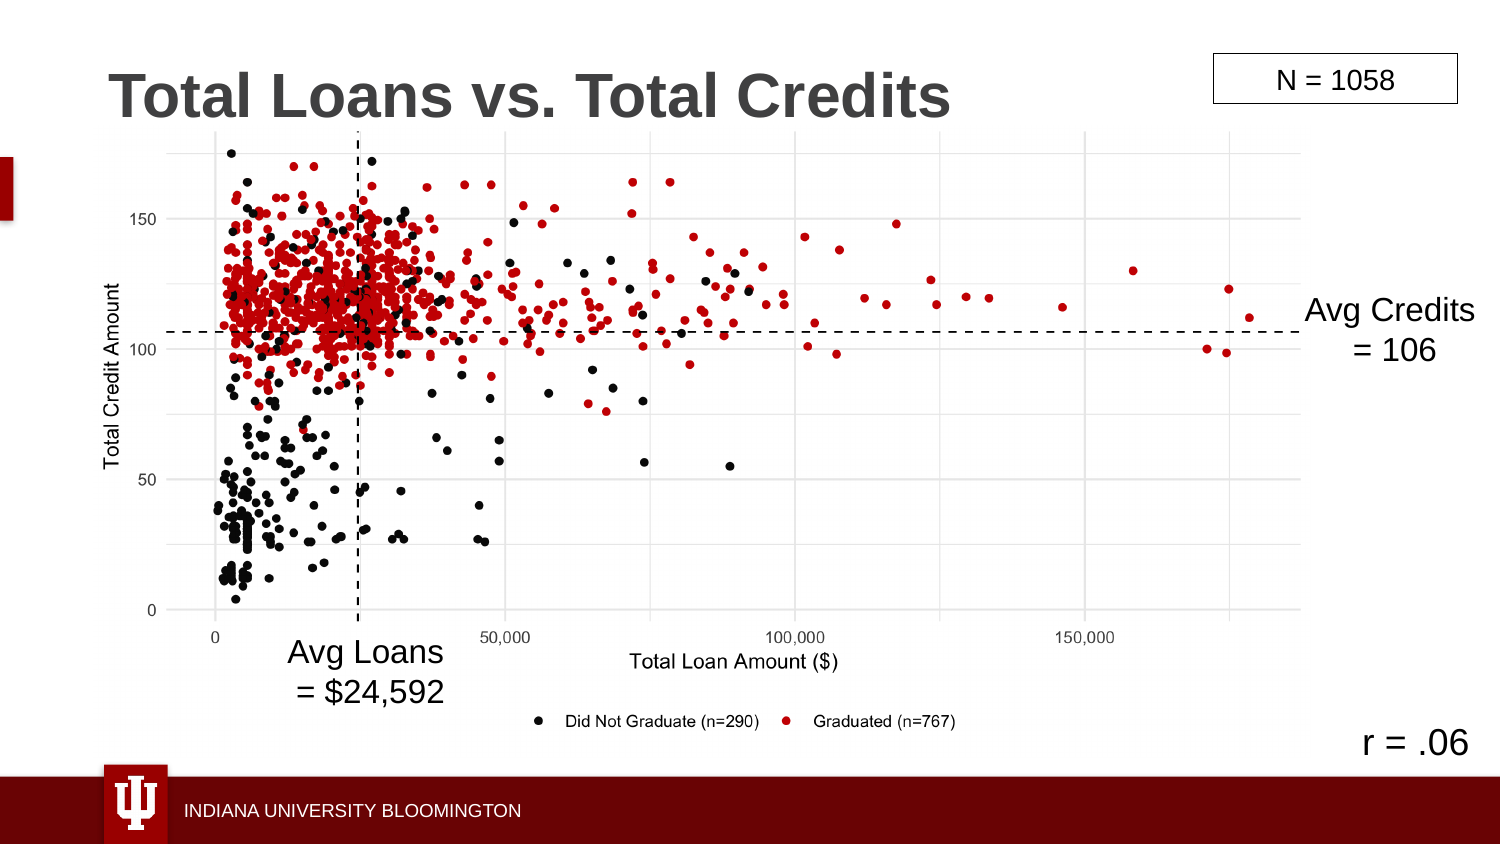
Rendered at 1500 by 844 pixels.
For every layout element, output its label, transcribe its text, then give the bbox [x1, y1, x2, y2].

text_box N = 1058 [1213, 53, 1458, 104]
text_box Avg Credits = 106 [1316, 281, 1500, 376]
text_box r = .06 [1347, 710, 1487, 770]
title Total Loans vs. Total Credits [93, 35, 1407, 150]
picture [93, 124, 1312, 759]
